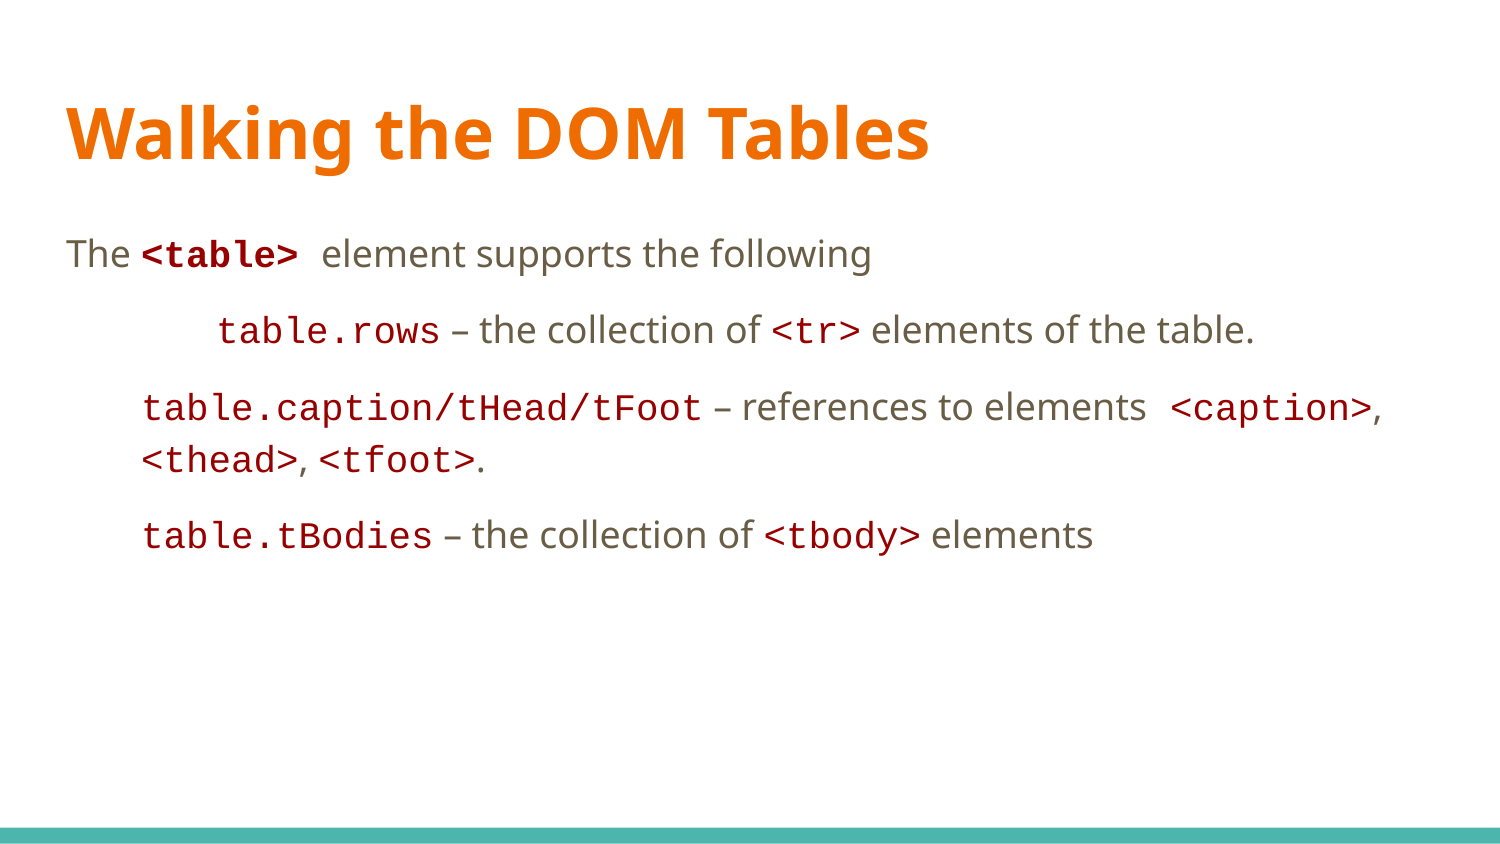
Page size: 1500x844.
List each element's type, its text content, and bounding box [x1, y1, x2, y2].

title Walking the DOM Tables [51, 72, 1449, 189]
list The <table> element supports the following table.rows – the collection of <tr> elements of the table. table.caption/tHead/tFoot – references to elements <caption>, <thead>, <tfoot>. table.tBodies – the collection of <tbody> elements [51, 207, 1449, 750]
